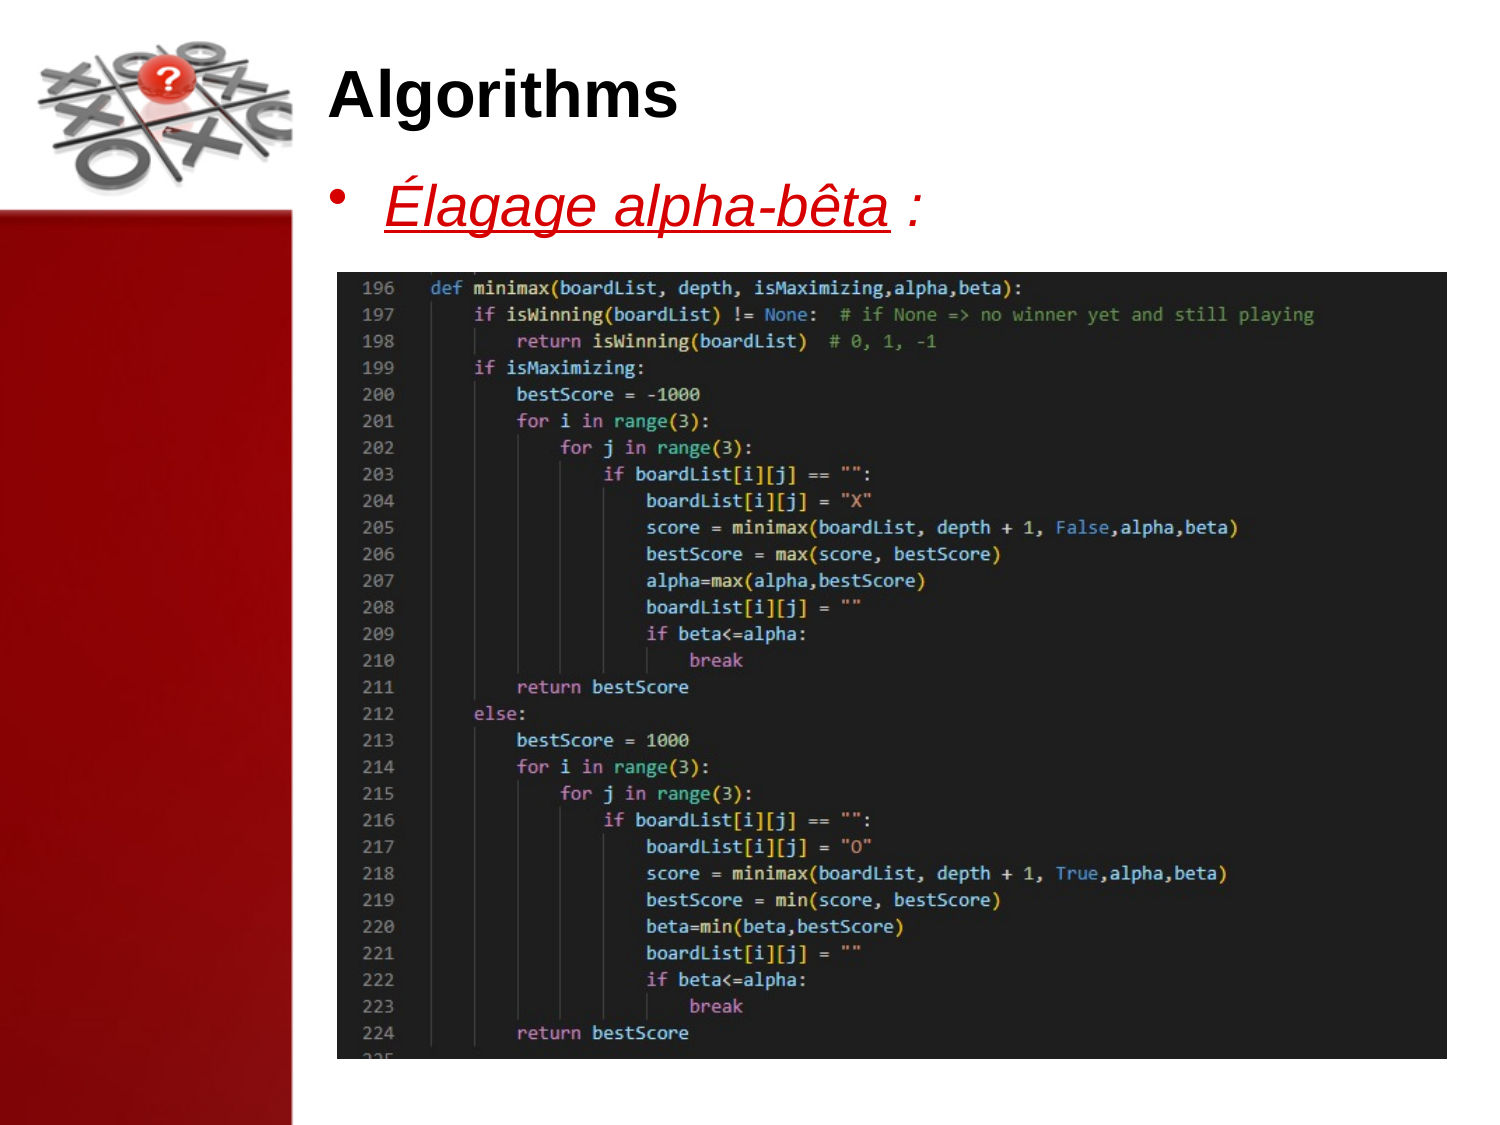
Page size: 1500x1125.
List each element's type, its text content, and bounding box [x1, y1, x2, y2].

picture [0, 0, 1500, 1125]
title Algorithms [312, 30, 1471, 150]
list Élagage alpha-bêta : [312, 160, 1471, 1060]
